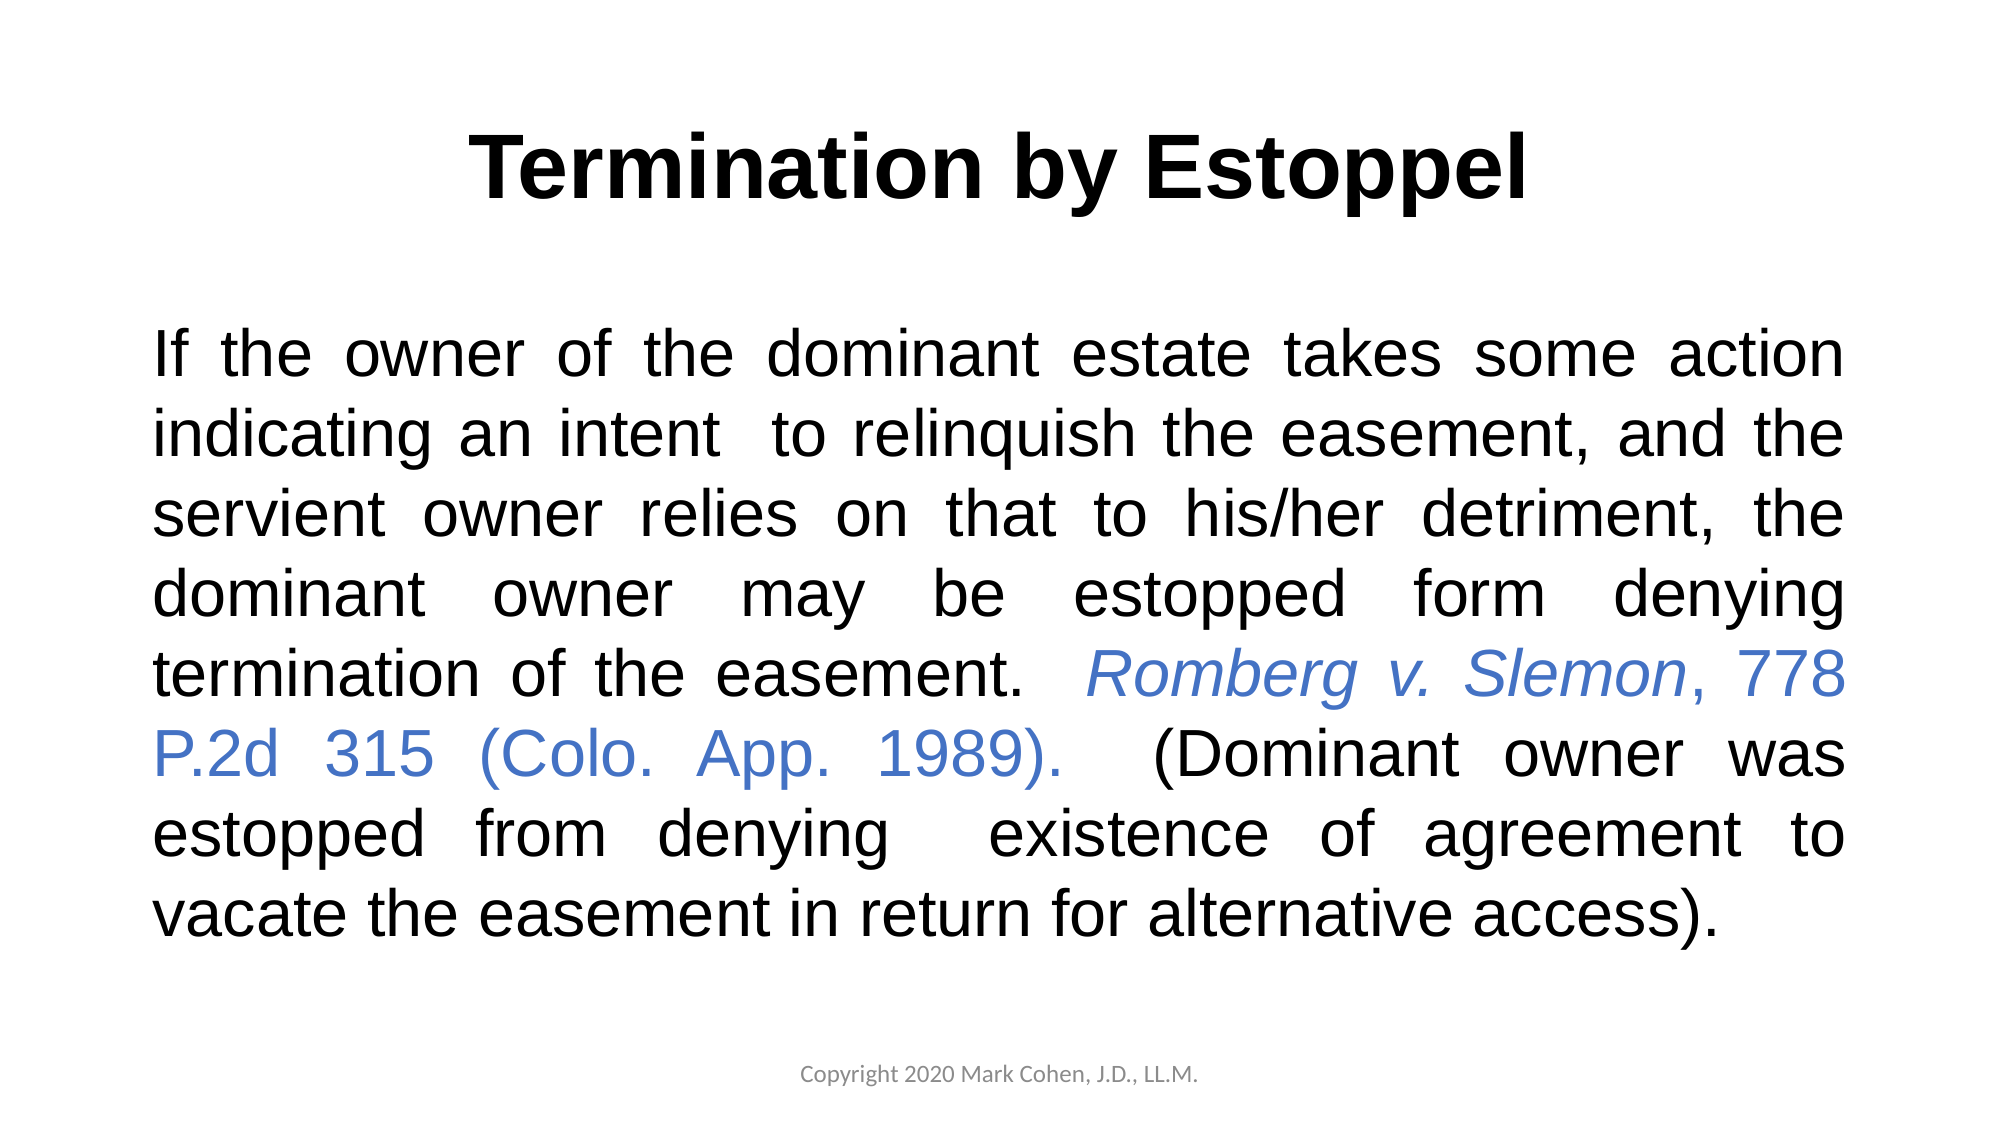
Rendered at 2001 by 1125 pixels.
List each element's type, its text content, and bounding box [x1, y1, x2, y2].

title Termination by Estoppel [137, 59, 1863, 278]
footer Copyright 2020 Mark Cohen, J.D., LL.M. [662, 1042, 1338, 1103]
list If the owner of the dominant estate takes some action indicating an intent to relinquish the easement, and the servient owner relies on that to his/her detriment, the dominant owner may be estopped form denying termination of the easement. Romberg v. Slemon, 778 P.2d 315 (Colo. App. 1989). (Dominant owner was estopped from denying existence of agreement to vacate the easement in return for alternative access). [137, 302, 1863, 1016]
